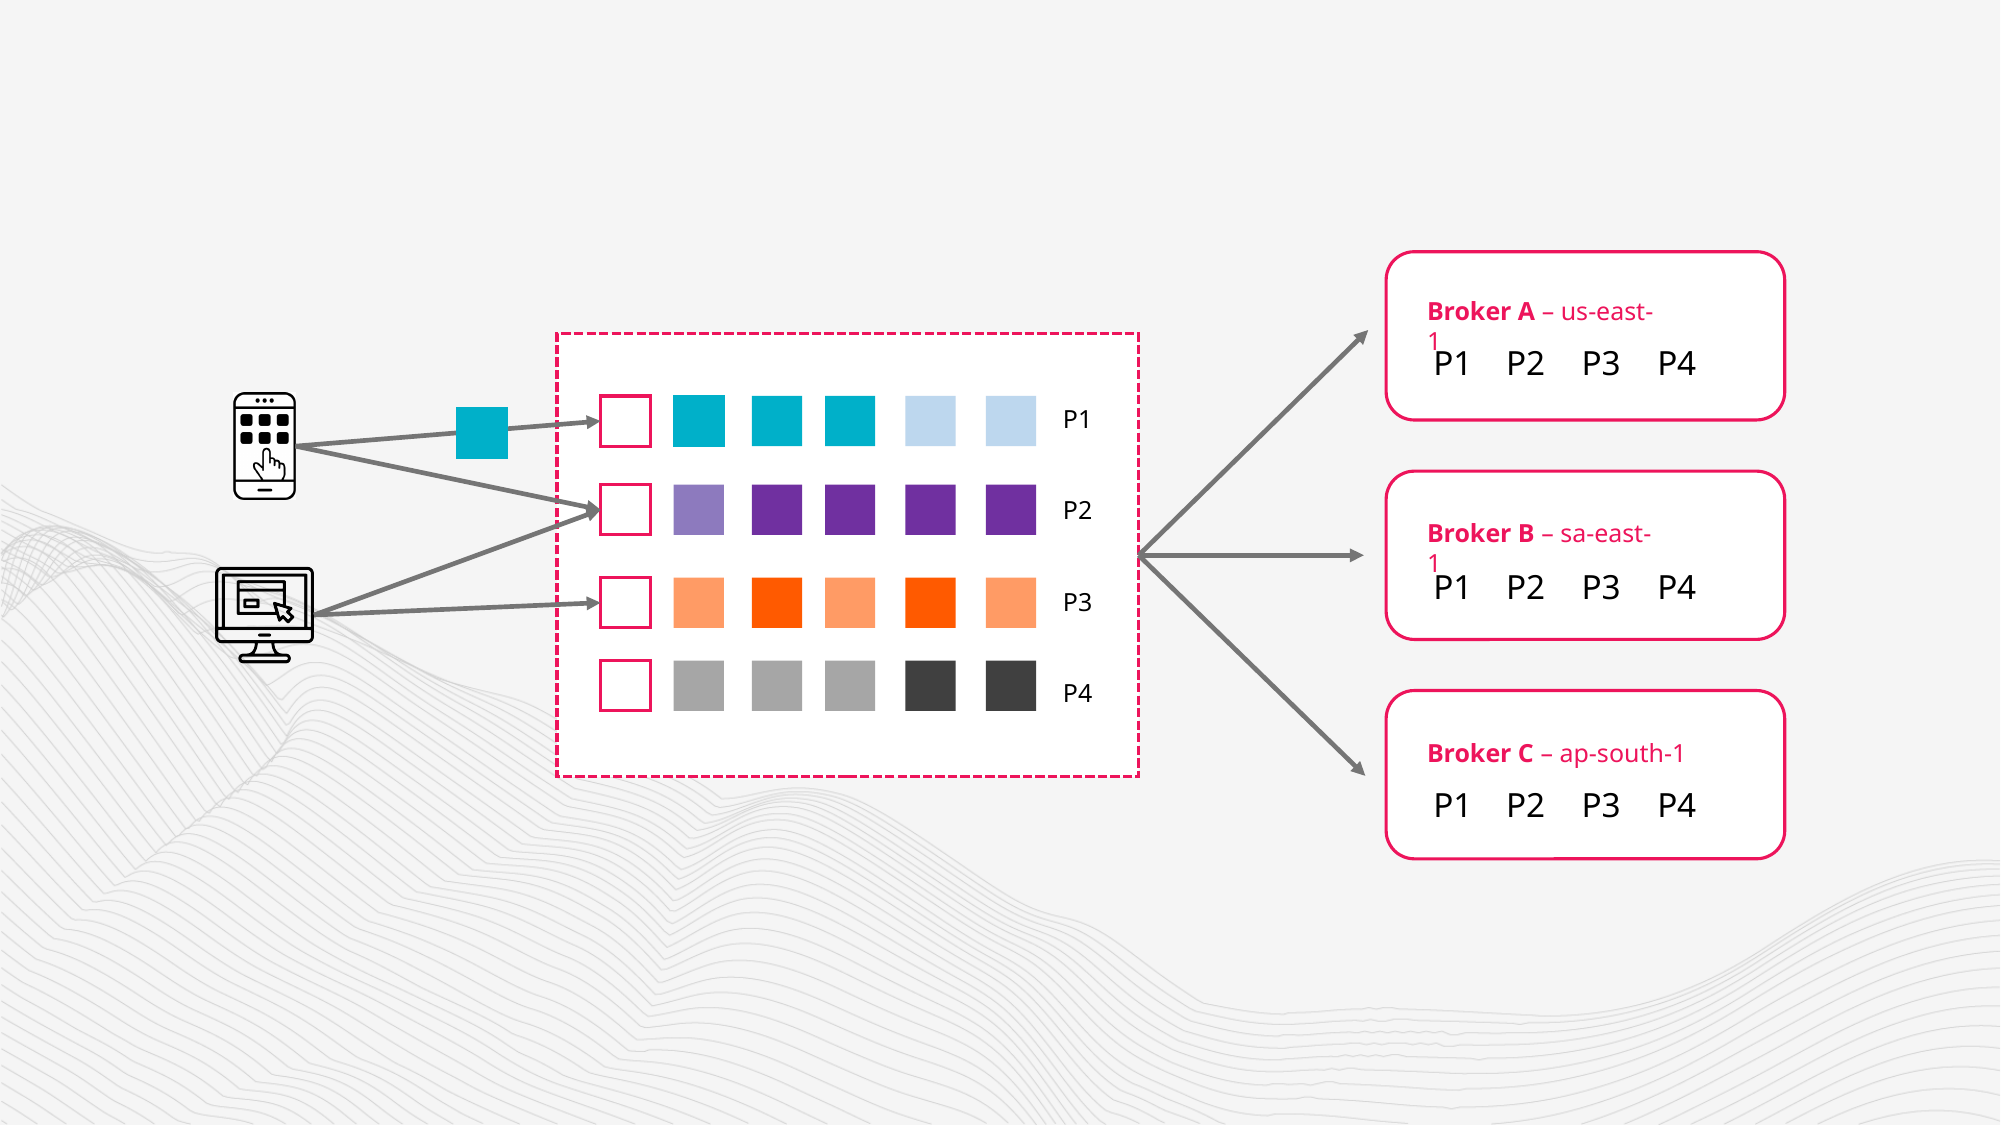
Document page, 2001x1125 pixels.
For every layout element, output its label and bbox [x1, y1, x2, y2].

text_box [215, 251, 1785, 874]
picture [0, 0, 2001, 1125]
